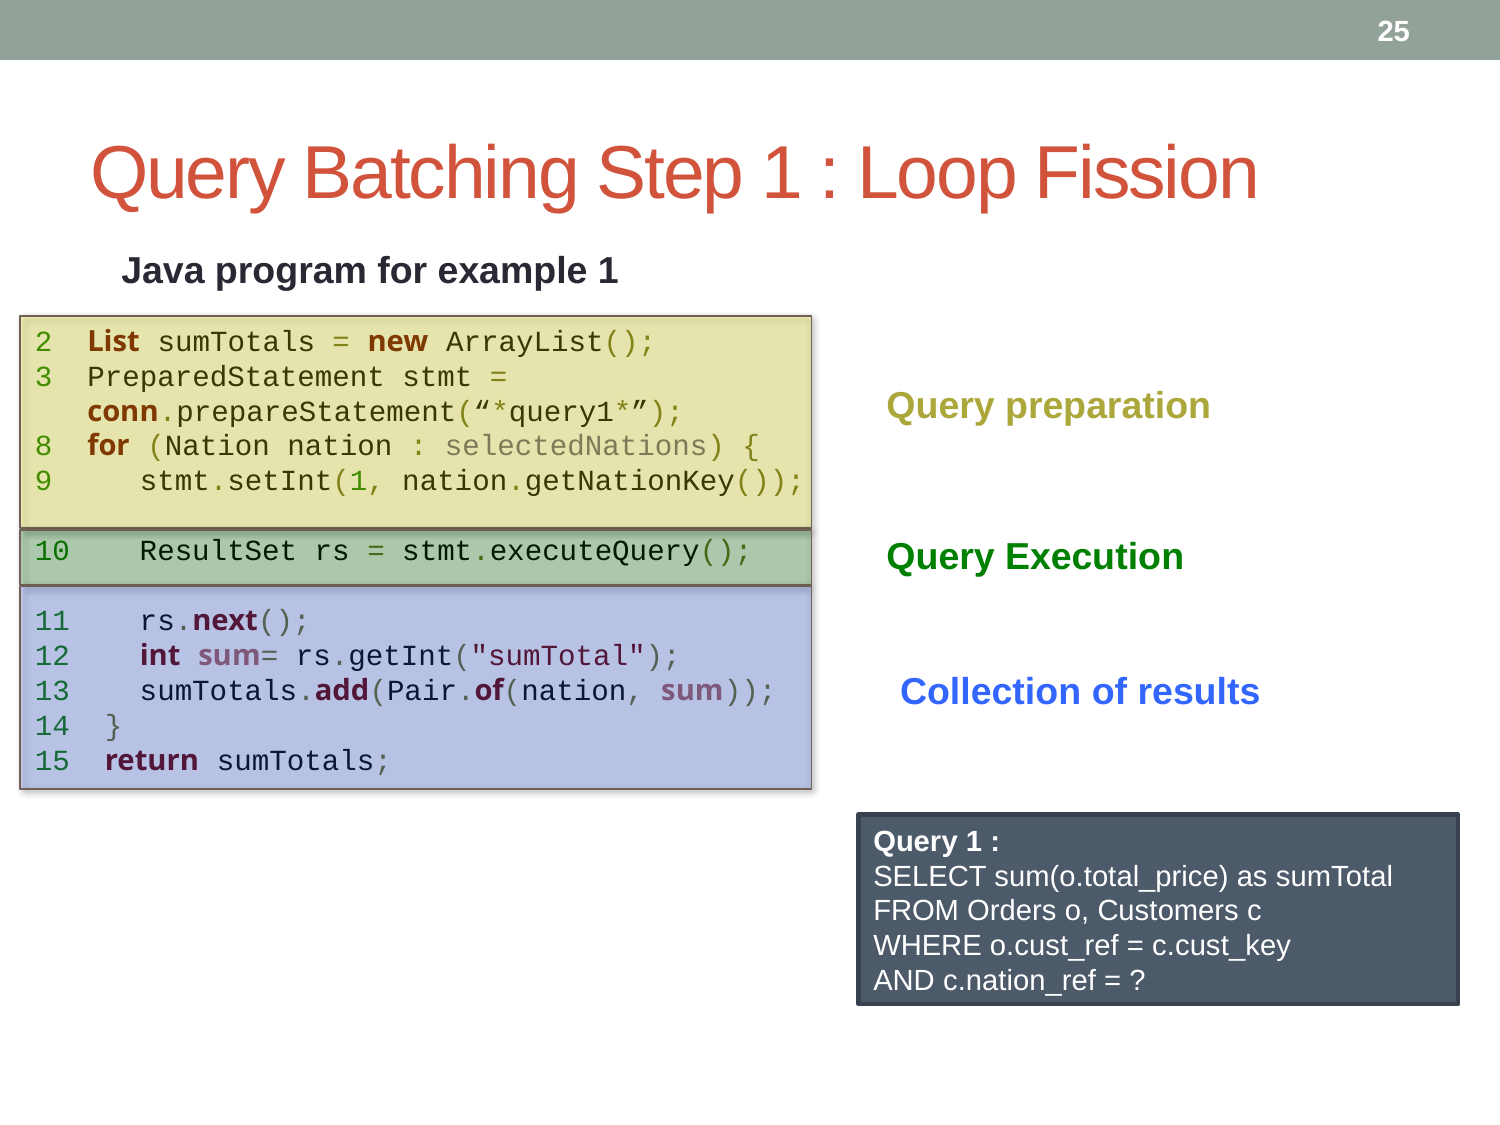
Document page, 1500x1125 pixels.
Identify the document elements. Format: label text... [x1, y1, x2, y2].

text_box Java program for example 1 [106, 238, 695, 298]
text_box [19, 586, 1278, 790]
title Query Batching Step 1 : Loop Fission [75, 87, 1459, 250]
text_box Query 1 : SELECT sum(o.total_price) as sumTotal FROM Orders o, Customers c WHERE o.cust_ref = c.cust_key AND c.nation_ref = ? [856, 812, 1460, 1006]
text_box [19, 315, 1232, 524]
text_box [19, 524, 1232, 586]
slide_number 25 [1250, 3, 1425, 57]
